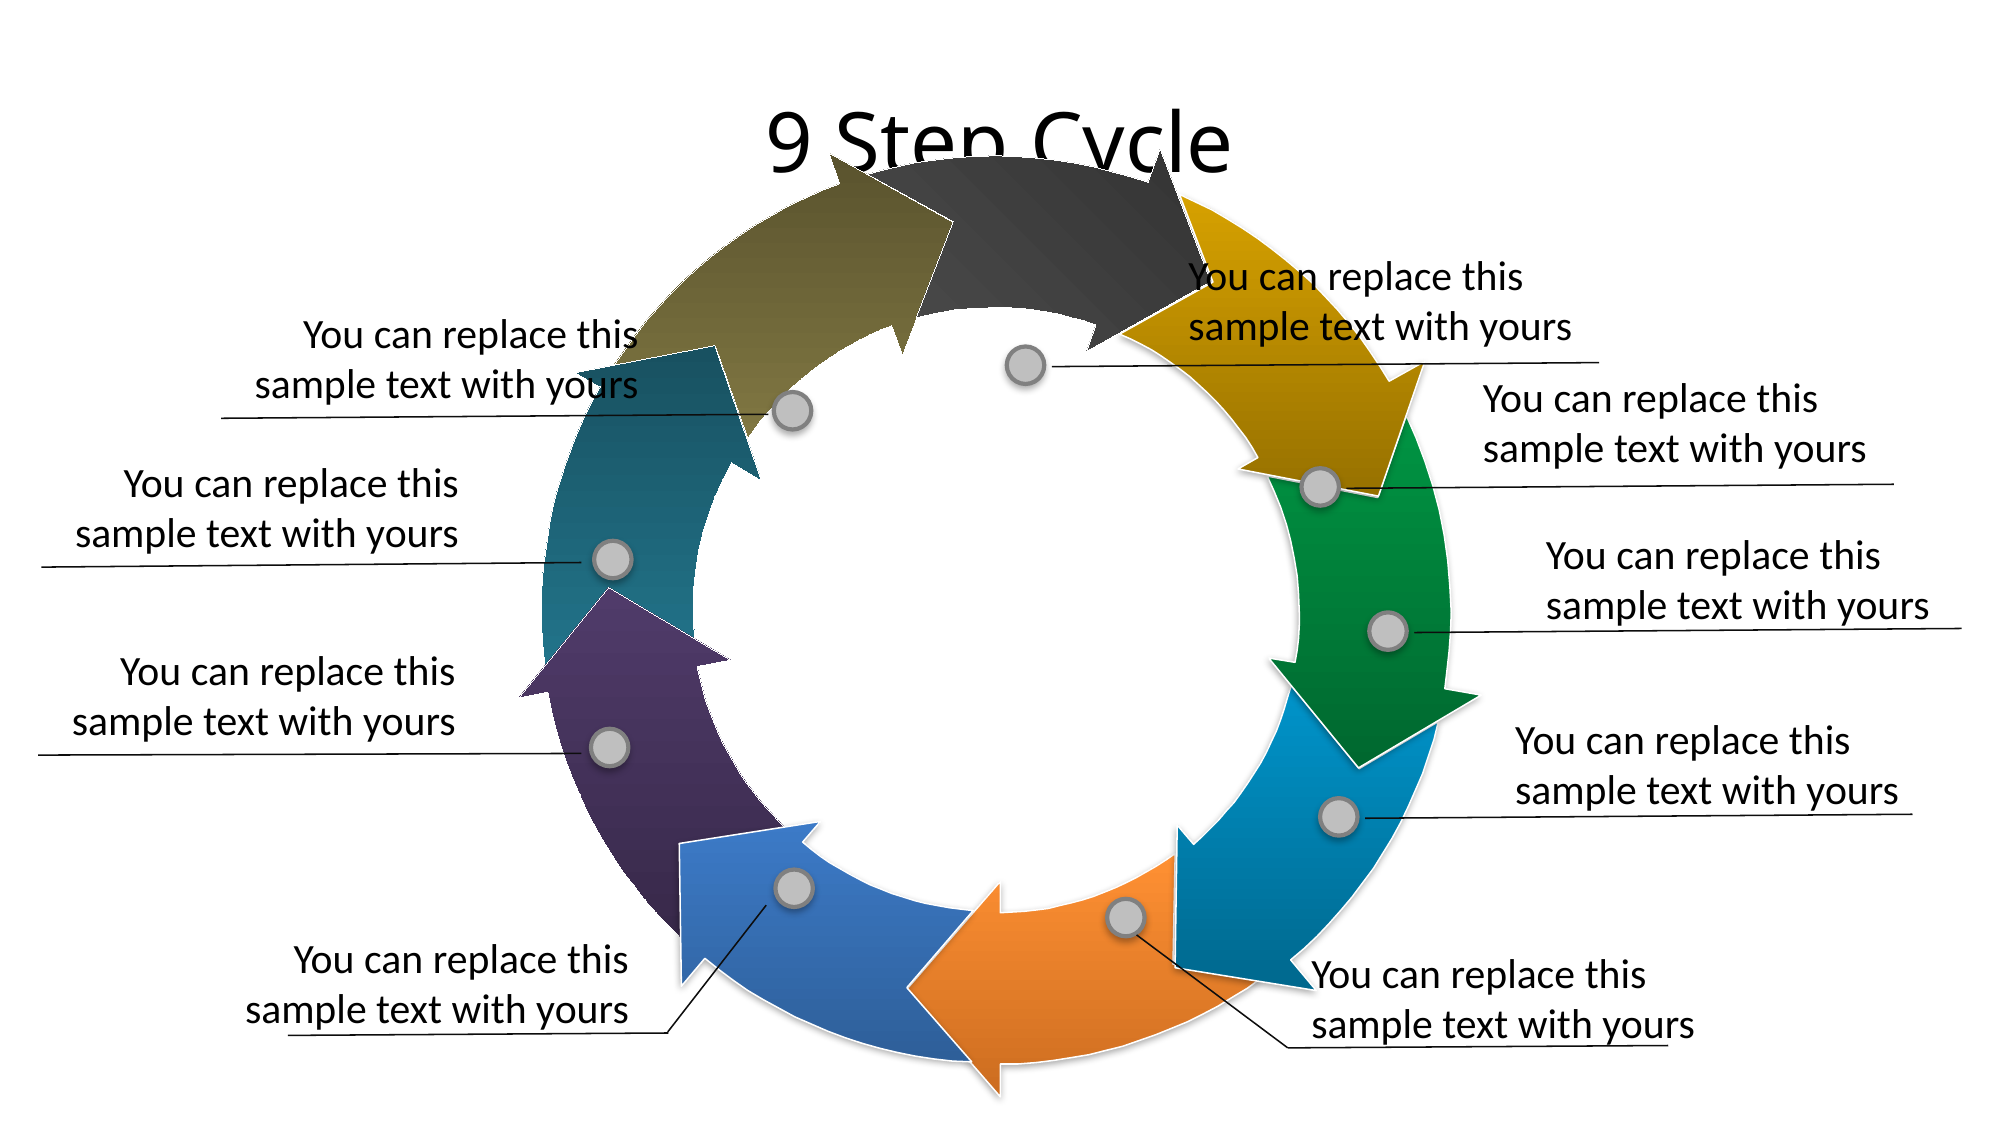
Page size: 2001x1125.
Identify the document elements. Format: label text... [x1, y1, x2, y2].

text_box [10, 635, 629, 767]
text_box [193, 299, 812, 430]
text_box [13, 448, 632, 579]
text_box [518, 148, 1482, 1098]
title 9 Step Cycle [99, 45, 1900, 233]
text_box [1301, 363, 1929, 506]
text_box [183, 869, 814, 1042]
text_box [1006, 241, 1634, 385]
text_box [1368, 519, 1962, 651]
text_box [1319, 705, 1927, 836]
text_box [1106, 898, 1757, 1057]
